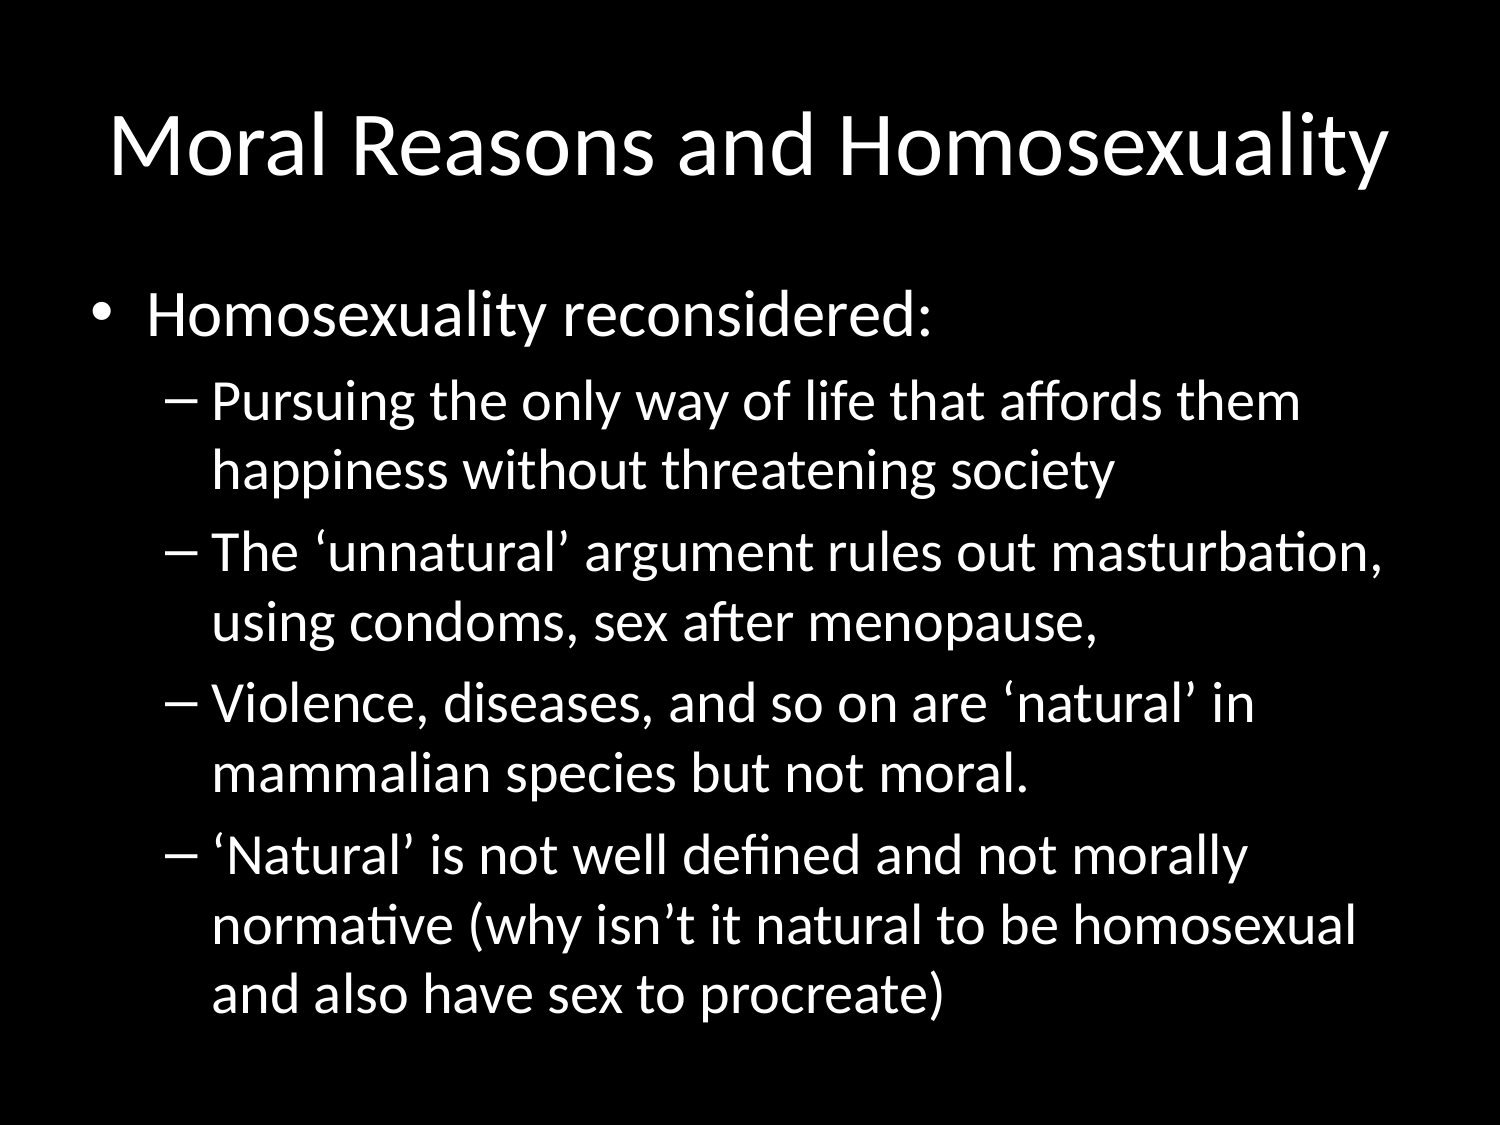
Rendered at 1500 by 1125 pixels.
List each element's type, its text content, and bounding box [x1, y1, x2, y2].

list Homosexuality reconsidered: Pursuing the only way of life that affords them happiness without threatening society The ‘unnatural’ argument rules out masturbation, using condoms, sex after menopause, Violence, diseases, and so on are ‘natural’ in mammalian species but not moral. ‘Natural’ is not well defined and not morally normative (why isn’t it natural to be homosexual and also have sex to procreate) [75, 262, 1425, 1080]
title Moral Reasons and Homosexuality [75, 45, 1425, 233]
